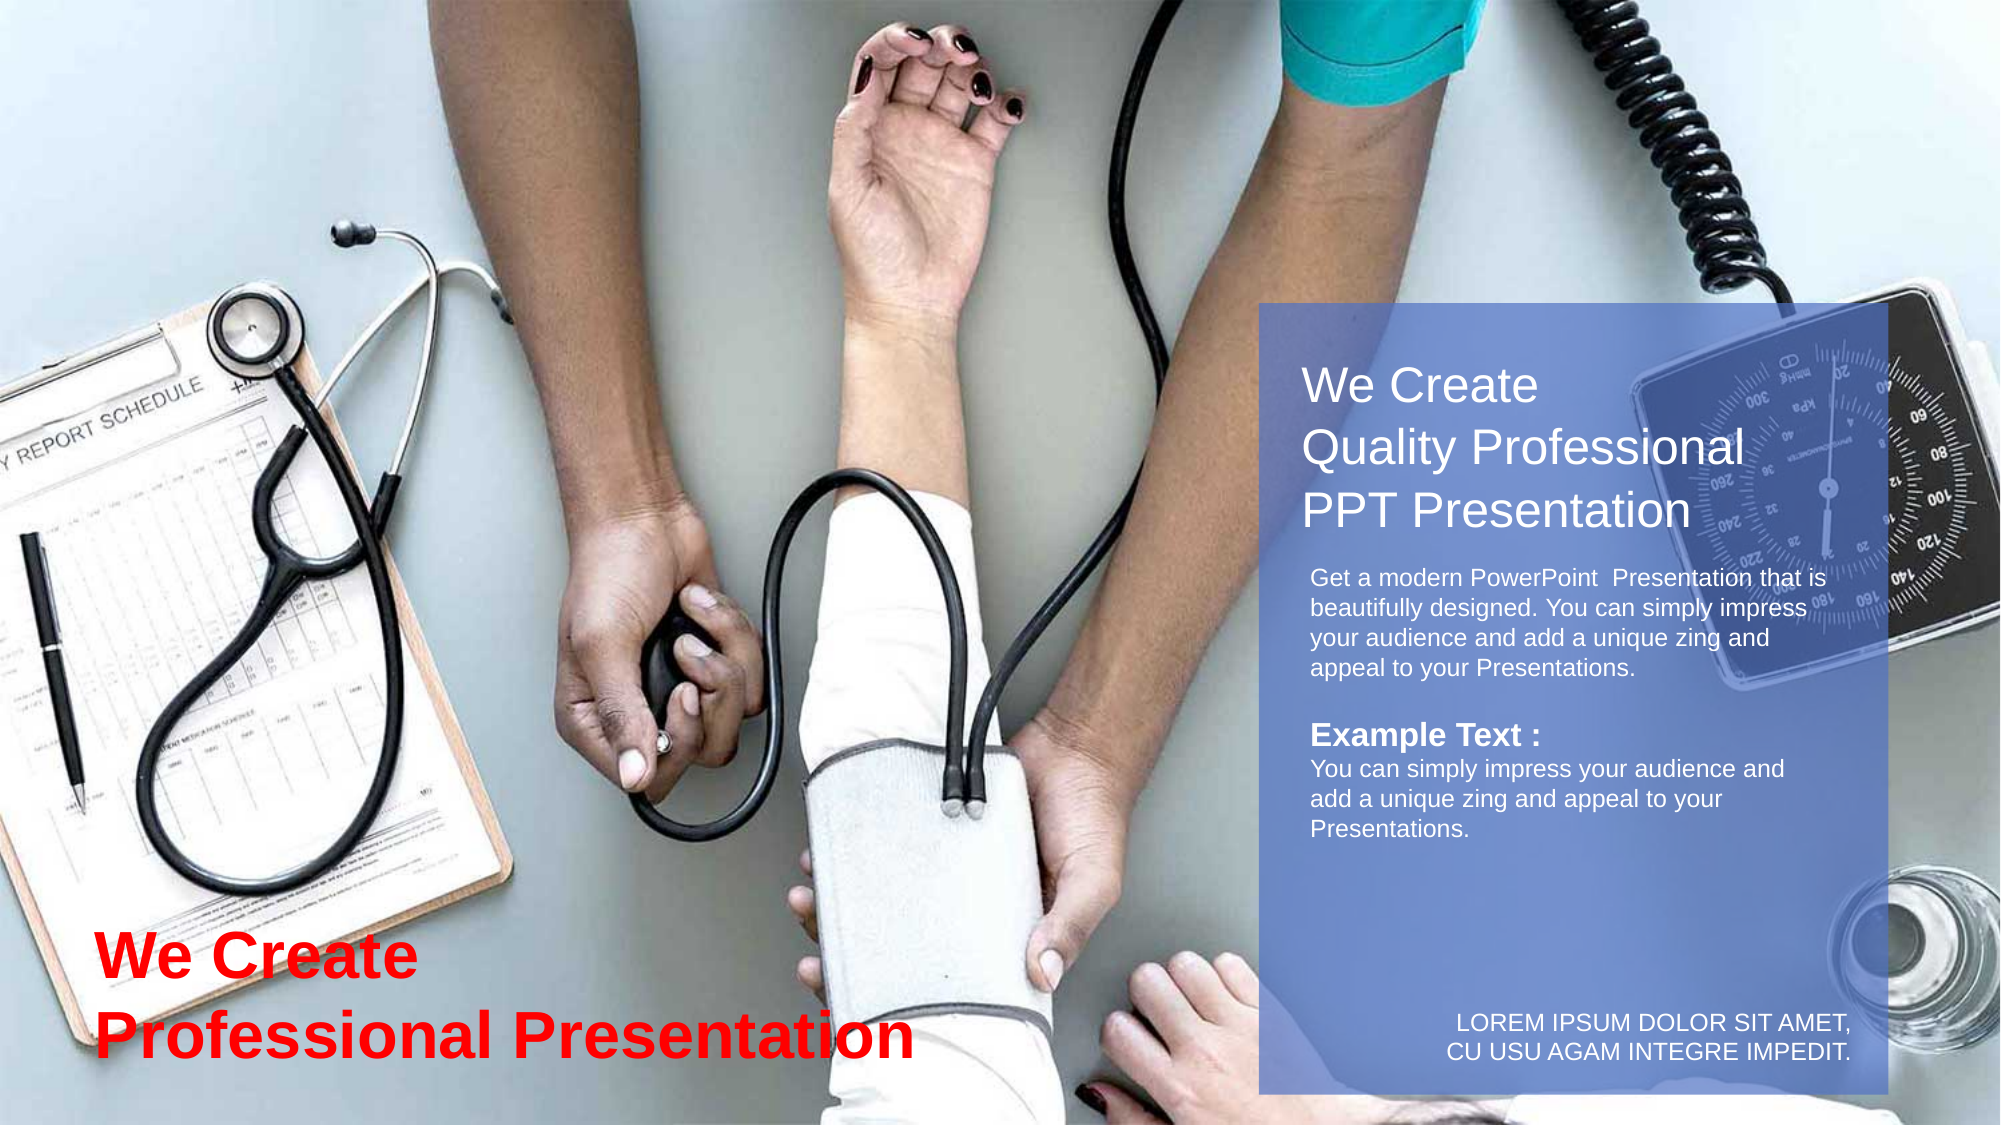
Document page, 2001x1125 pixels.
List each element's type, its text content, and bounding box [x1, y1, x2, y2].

text_box LOREM IPSUM DOLOR SIT AMET, CU USU AGAM INTEGRE IMPEDIT. [1281, 998, 1867, 1074]
text_box We Create Professional Presentation [82, 912, 1064, 1073]
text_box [1295, 349, 1844, 852]
text_box [1258, 302, 1889, 1096]
picture [0, 0, 2001, 1125]
